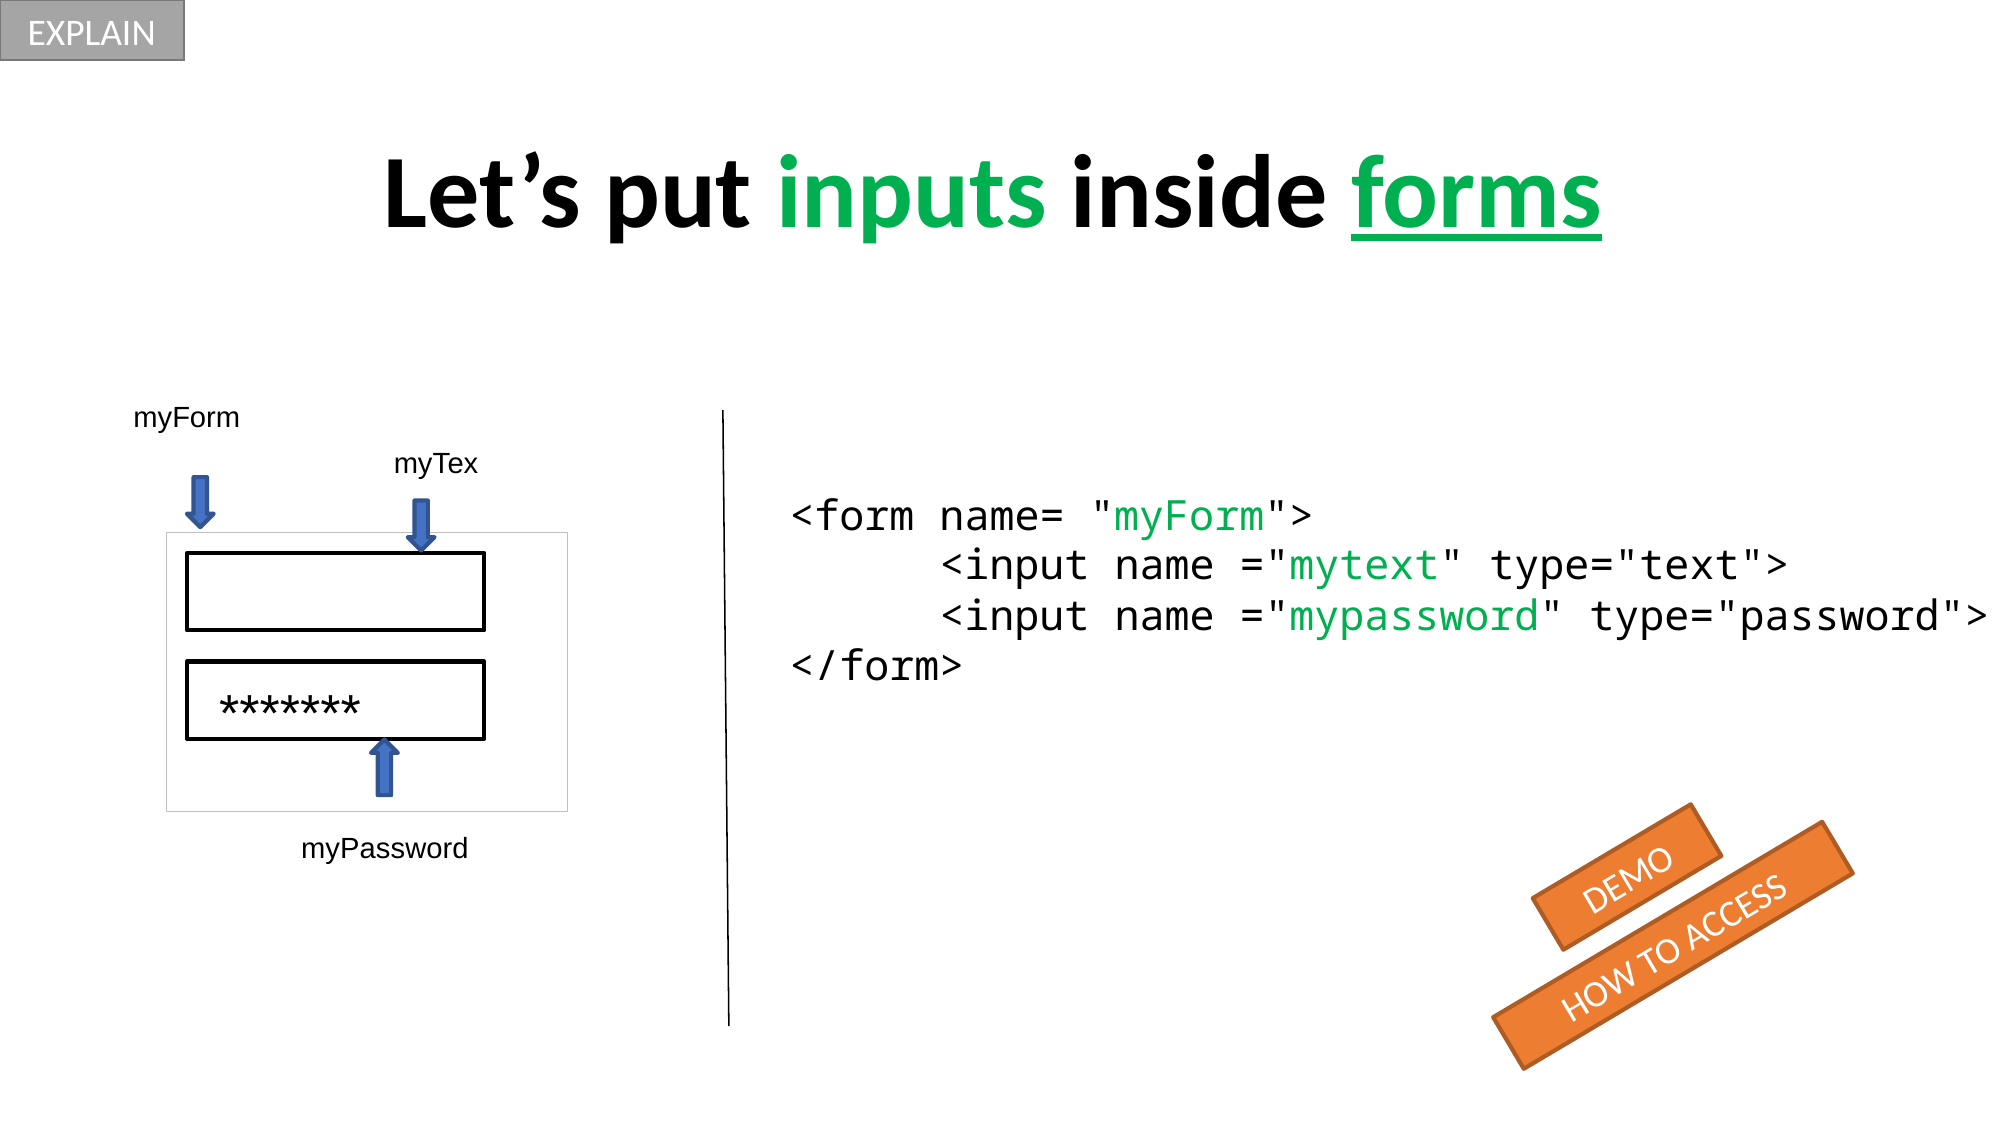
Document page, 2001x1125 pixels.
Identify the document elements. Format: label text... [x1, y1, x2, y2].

text_box HOW TO ACCESS [1491, 819, 1855, 1071]
text_box [405, 498, 437, 553]
text_box myTex [379, 436, 494, 487]
text_box myPassword [286, 821, 484, 872]
text_box myForm [118, 390, 256, 441]
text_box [722, 409, 730, 1027]
text_box EXPLAIN [0, 0, 184, 60]
text_box <form name= "myForm"> <input name ="mytext" type="text"> <input name ="mypassword" type="password"> </form> [774, 480, 2000, 696]
text_box DEMO [1530, 802, 1724, 952]
text_box [184, 475, 216, 530]
text_box Let’s put inputs inside forms [91, 116, 1894, 256]
text_box [369, 737, 400, 798]
text_box [164, 530, 570, 813]
